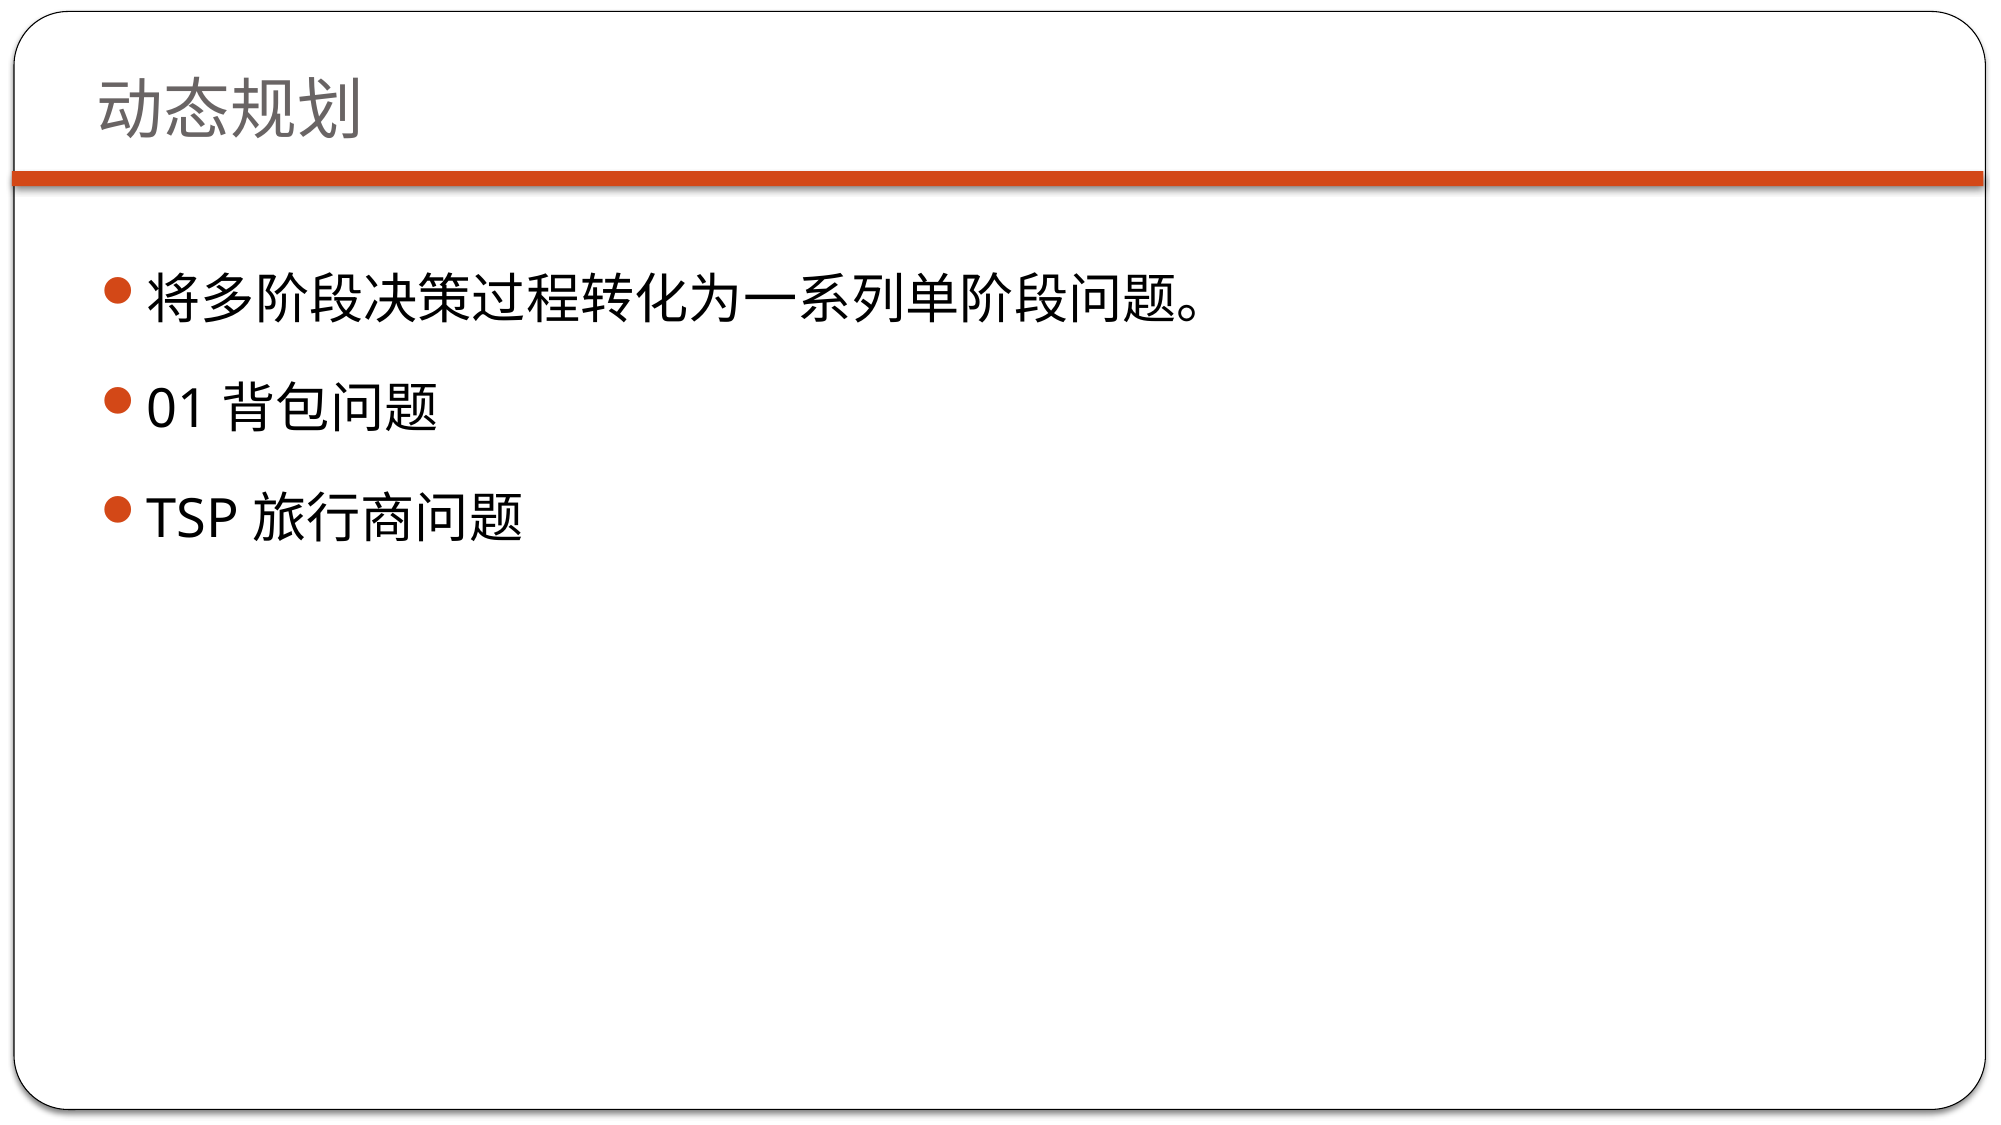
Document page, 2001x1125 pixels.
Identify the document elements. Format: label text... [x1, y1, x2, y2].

title 动态规划 [82, 35, 1782, 163]
list 将多阶段决策过程转化为一系列单阶段问题。 01背包问题 TSP旅行商问题 [85, 224, 1874, 1013]
